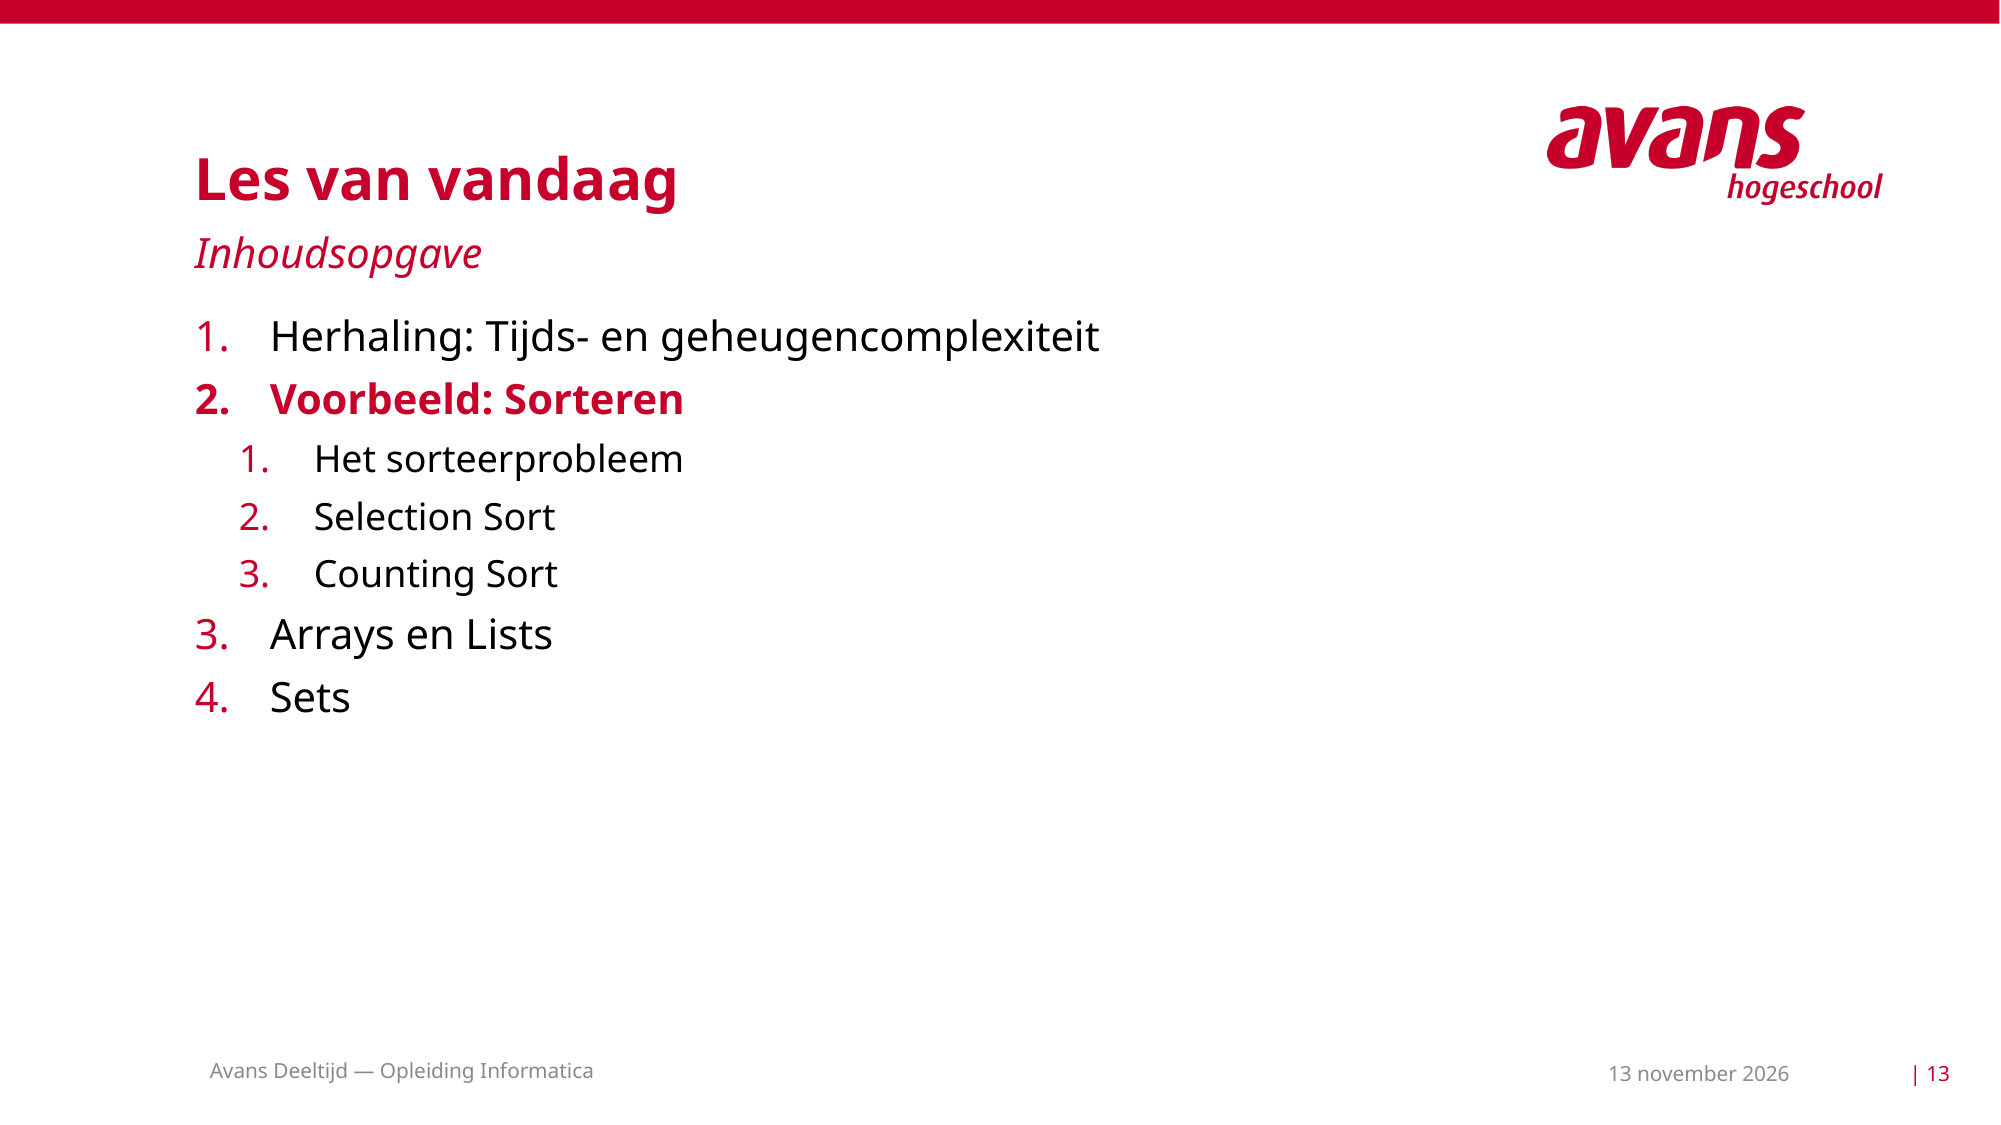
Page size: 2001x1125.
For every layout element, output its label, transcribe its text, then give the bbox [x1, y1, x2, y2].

slide_number | 13 [1816, 1056, 1951, 1092]
list Herhaling: Tijds- en geheugencomplexiteit Voorbeeld: Sorteren Het sorteerprobleem Selection Sort Counting Sort Arrays en Lists Sets [194, 309, 1790, 975]
picture [1547, 106, 1883, 205]
list Inhoudsopgave [194, 226, 1465, 285]
slide_number 11 mei 2021 [1339, 1056, 1790, 1092]
title Les van vandaag [194, 150, 1465, 209]
footer Avans Deeltijd — Opleiding Informatica [194, 1054, 1199, 1090]
